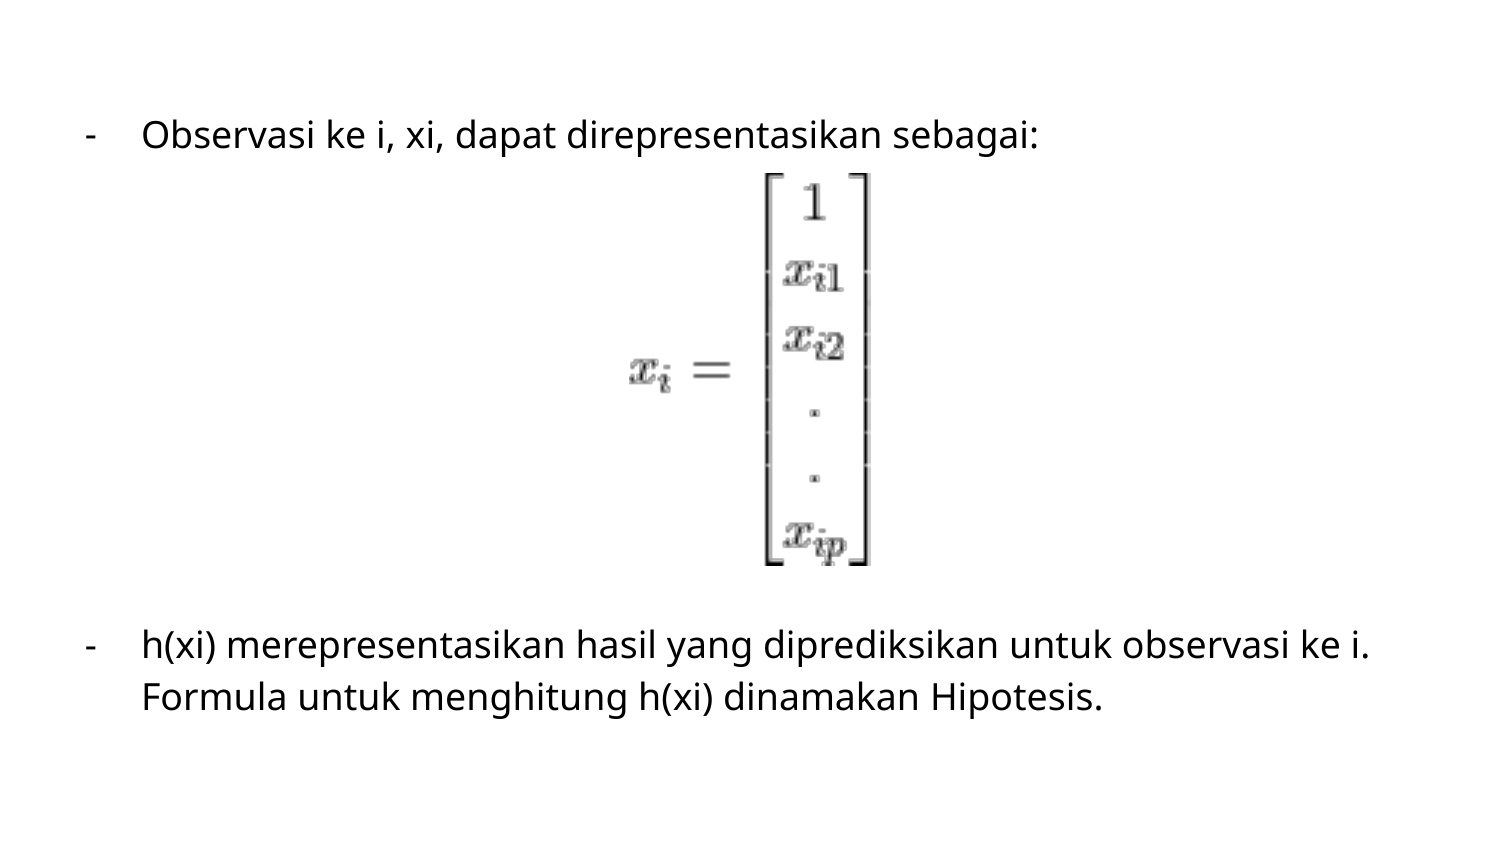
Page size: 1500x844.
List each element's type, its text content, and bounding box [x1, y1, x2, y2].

list Observasi ke i, xi, dapat direpresentasikan sebagai: h(xi) merepresentasikan hasil yang diprediksikan untuk observasi ke i. Formula untuk menghitung h(xi) dinamakan Hipotesis. [51, 89, 1449, 750]
picture [629, 173, 871, 566]
